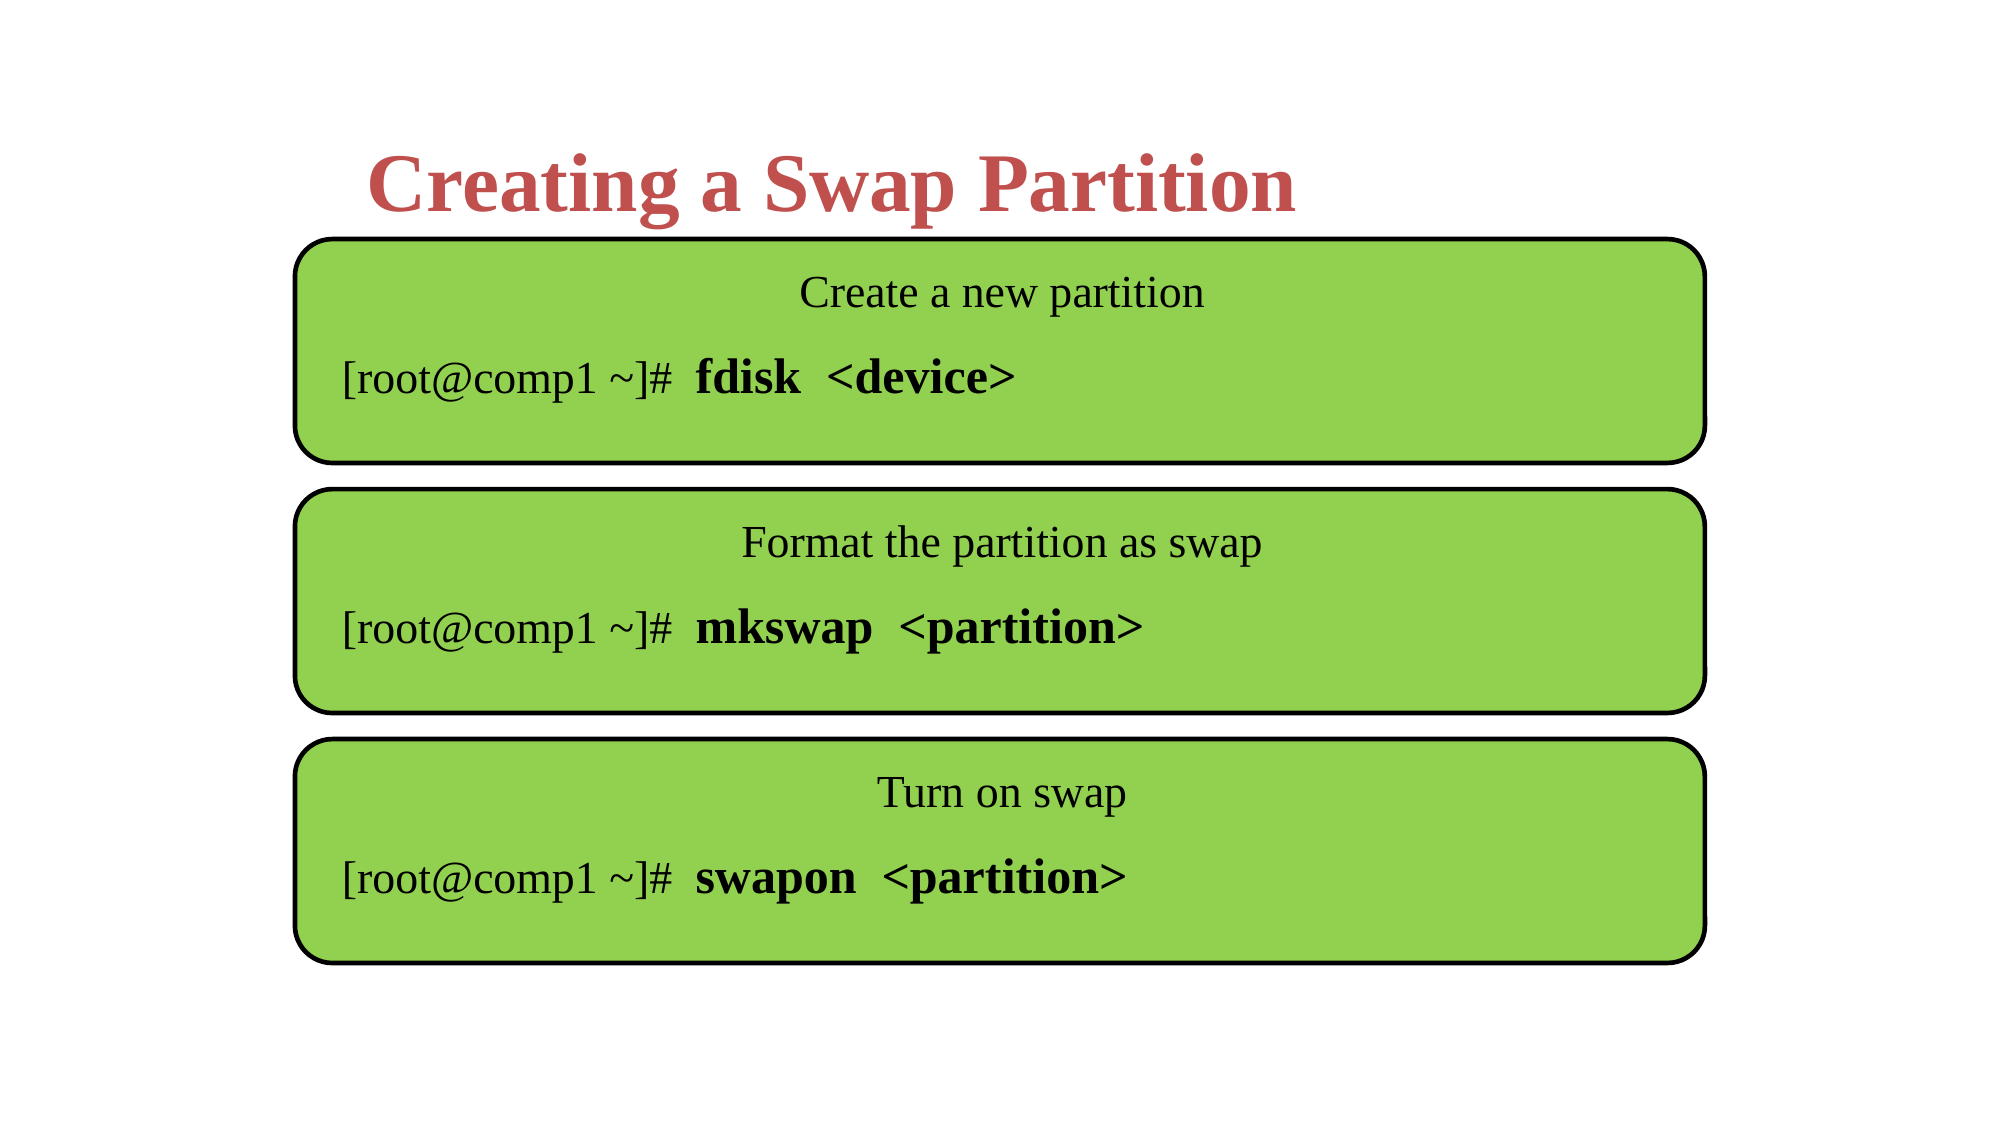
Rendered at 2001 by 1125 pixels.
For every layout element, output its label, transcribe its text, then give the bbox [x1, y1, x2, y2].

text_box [294, 488, 1706, 714]
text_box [294, 238, 1706, 464]
title Creating a Swap Partition [127, 69, 1538, 287]
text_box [294, 738, 1706, 964]
